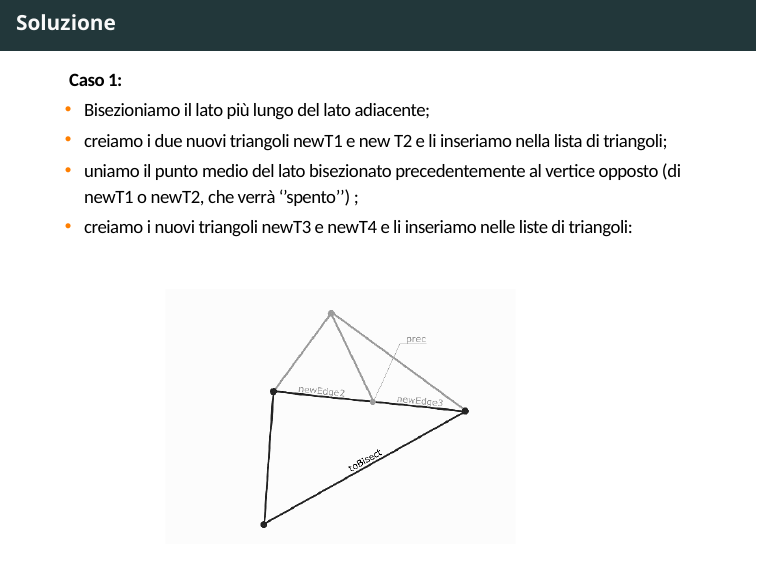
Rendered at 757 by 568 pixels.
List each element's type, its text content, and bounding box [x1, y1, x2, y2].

list Caso 1: Bisezioniamo il lato più lungo del lato adiacente; creiamo i due nuovi triangoli newT1 e new T2 e li inseriamo nella lista di triangoli; uniamo il punto medio del lato bisezionato precedentemente al vertice opposto (di newT1 o newT2, che verrà ‘’spento’’) ; creiamo i nuovi triangoli newT3 e newT4 e li inseriamo nelle liste di triangoli: [43, 64, 691, 360]
title Soluzione [16, 9, 741, 36]
picture [165, 289, 516, 544]
